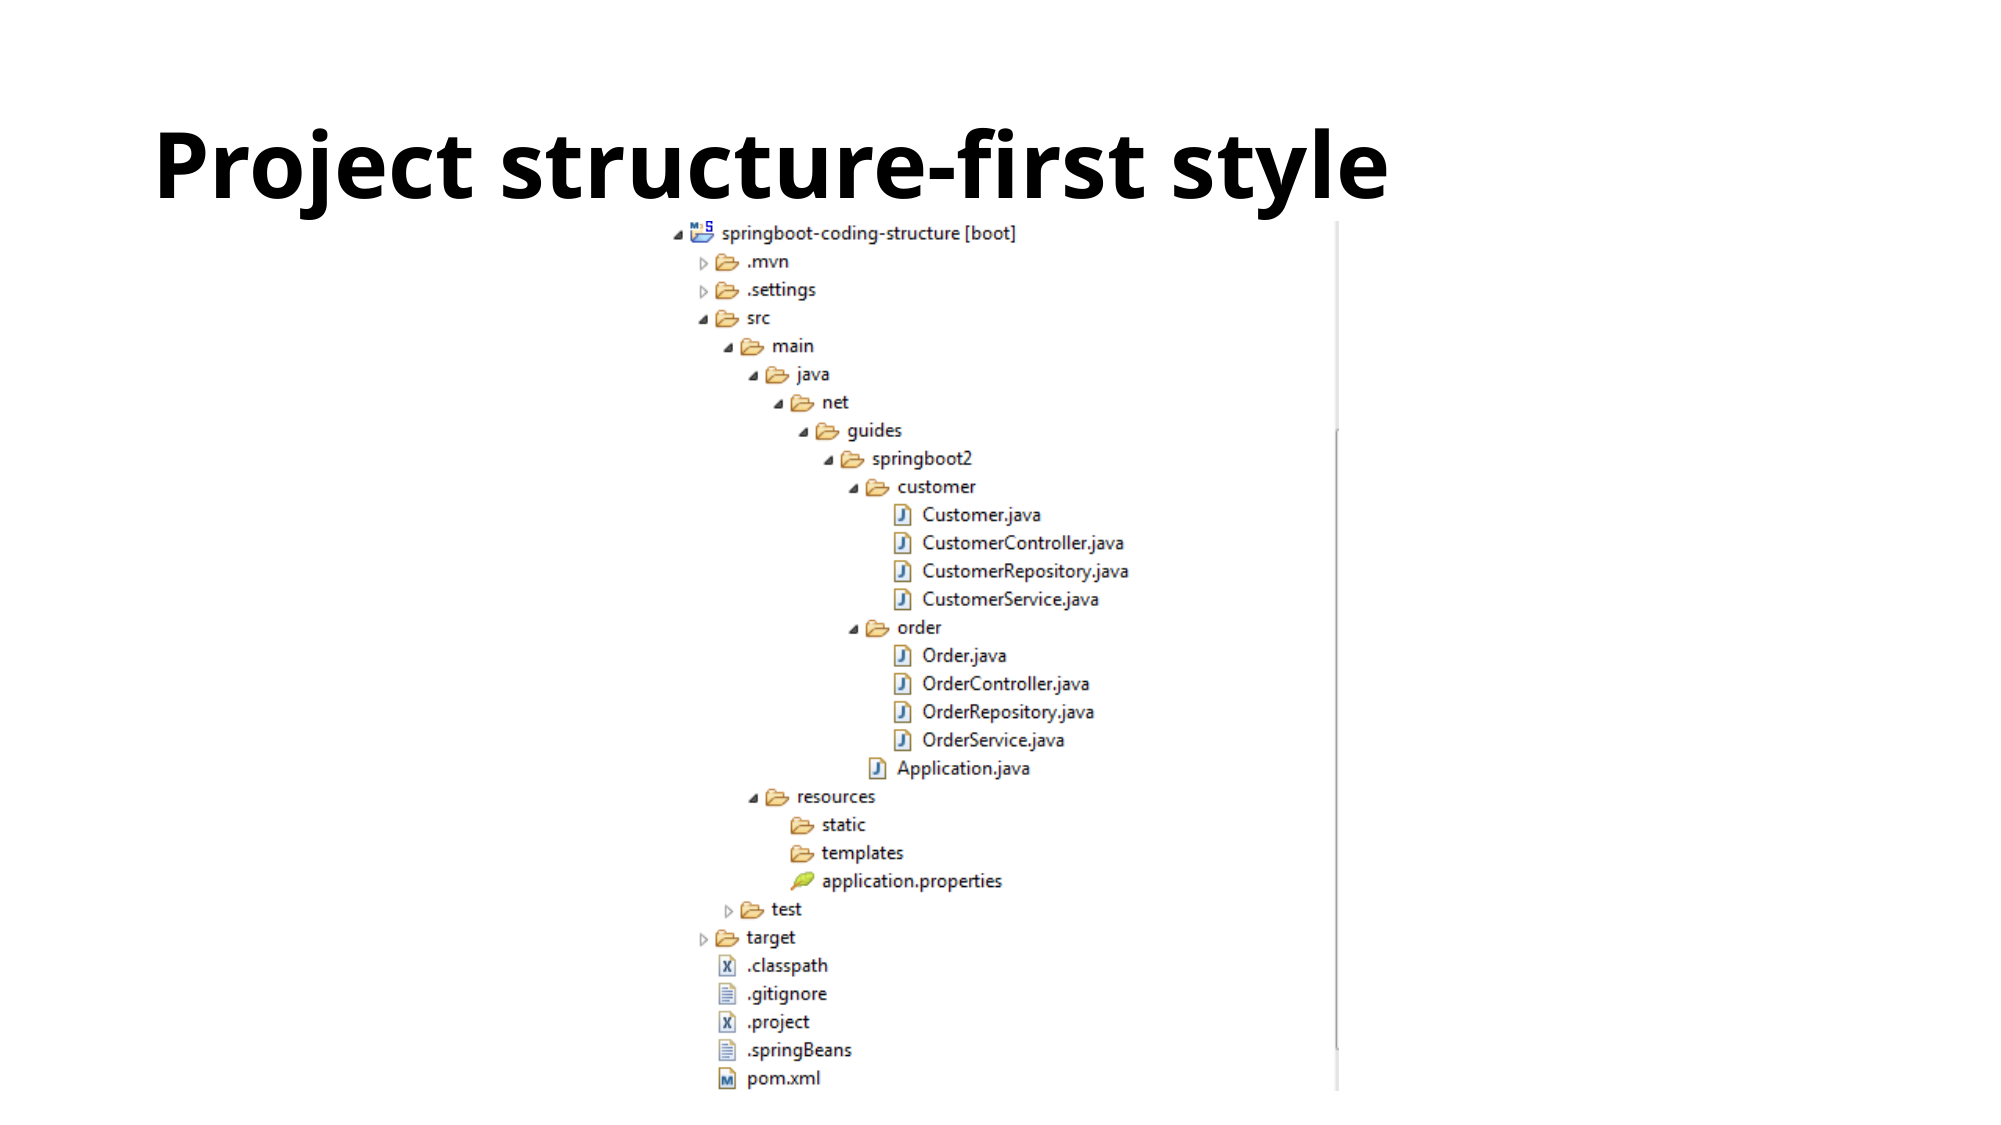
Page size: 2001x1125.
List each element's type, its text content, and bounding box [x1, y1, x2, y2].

title Project structure-first style [137, 59, 1863, 278]
picture [661, 221, 1339, 1091]
